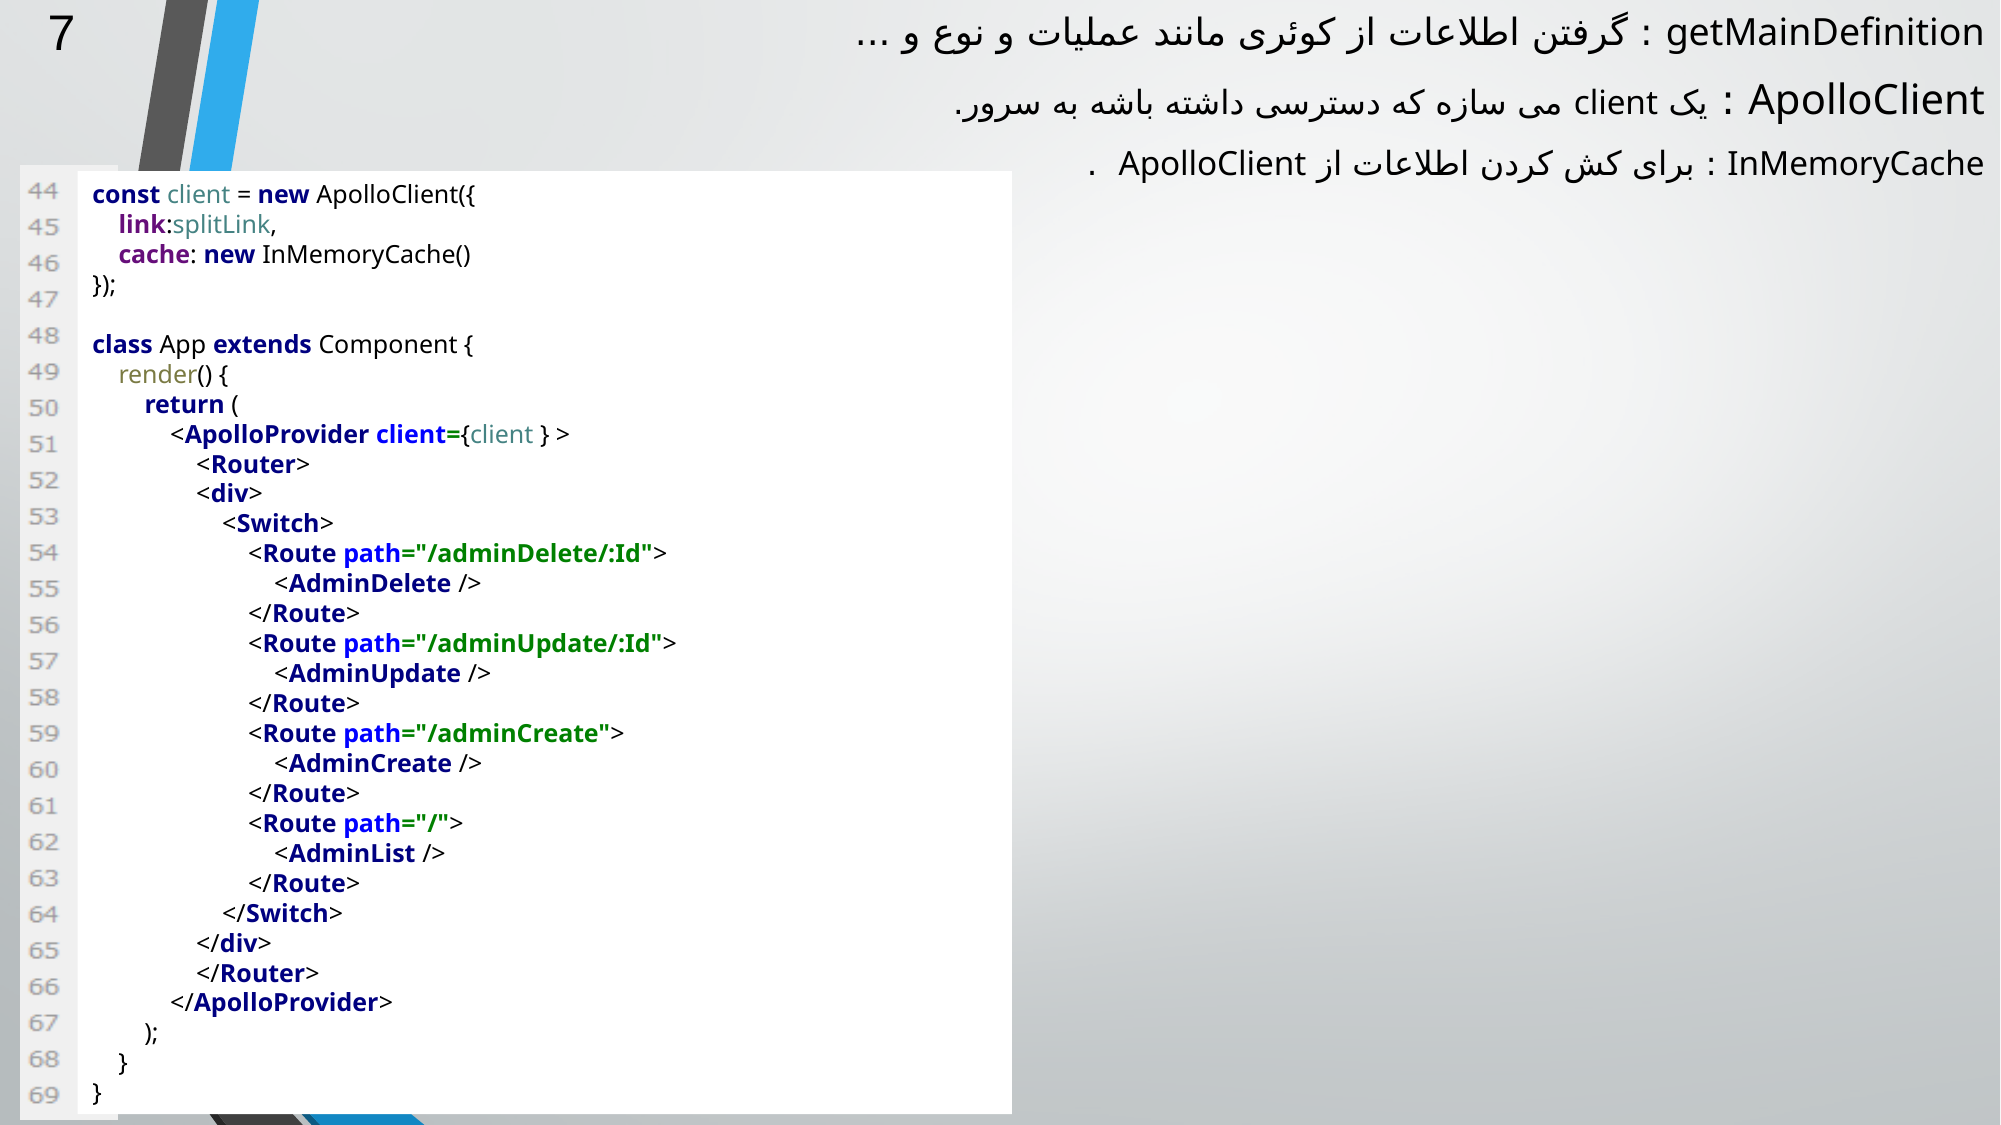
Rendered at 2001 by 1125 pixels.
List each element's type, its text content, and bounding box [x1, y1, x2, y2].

slide_number 7 [0, 0, 91, 60]
list getMainDefinition : گرفتن اطلاعات از کوئری مانند عملیات و نوع و ... ApolloClient : یک client می سازه که دسترسی داشته باشه به سرور. InMemoryCache : برای کش کردن اطلاعات از ApolloClient . [0, 0, 2000, 1125]
picture [20, 165, 118, 1120]
text_box const client = new ApolloClient({ link:splitLink, cache: new InMemoryCache() }); class App extends Component { render() { return ( <ApolloProvider client={client } > <Router> <div> <Switch> <Route path="/adminDelete/:Id"> <AdminDelete /> </Route> <Route path="/adminUpdate/:Id"> <AdminUpdate /> </Route> <Route path="/adminCreate"> <AdminCreate /> </Route> <Route path="/"> <AdminList /> </Route> </Switch> </div> </Router> </ApolloProvider> ); } } [118, 171, 1012, 1115]
